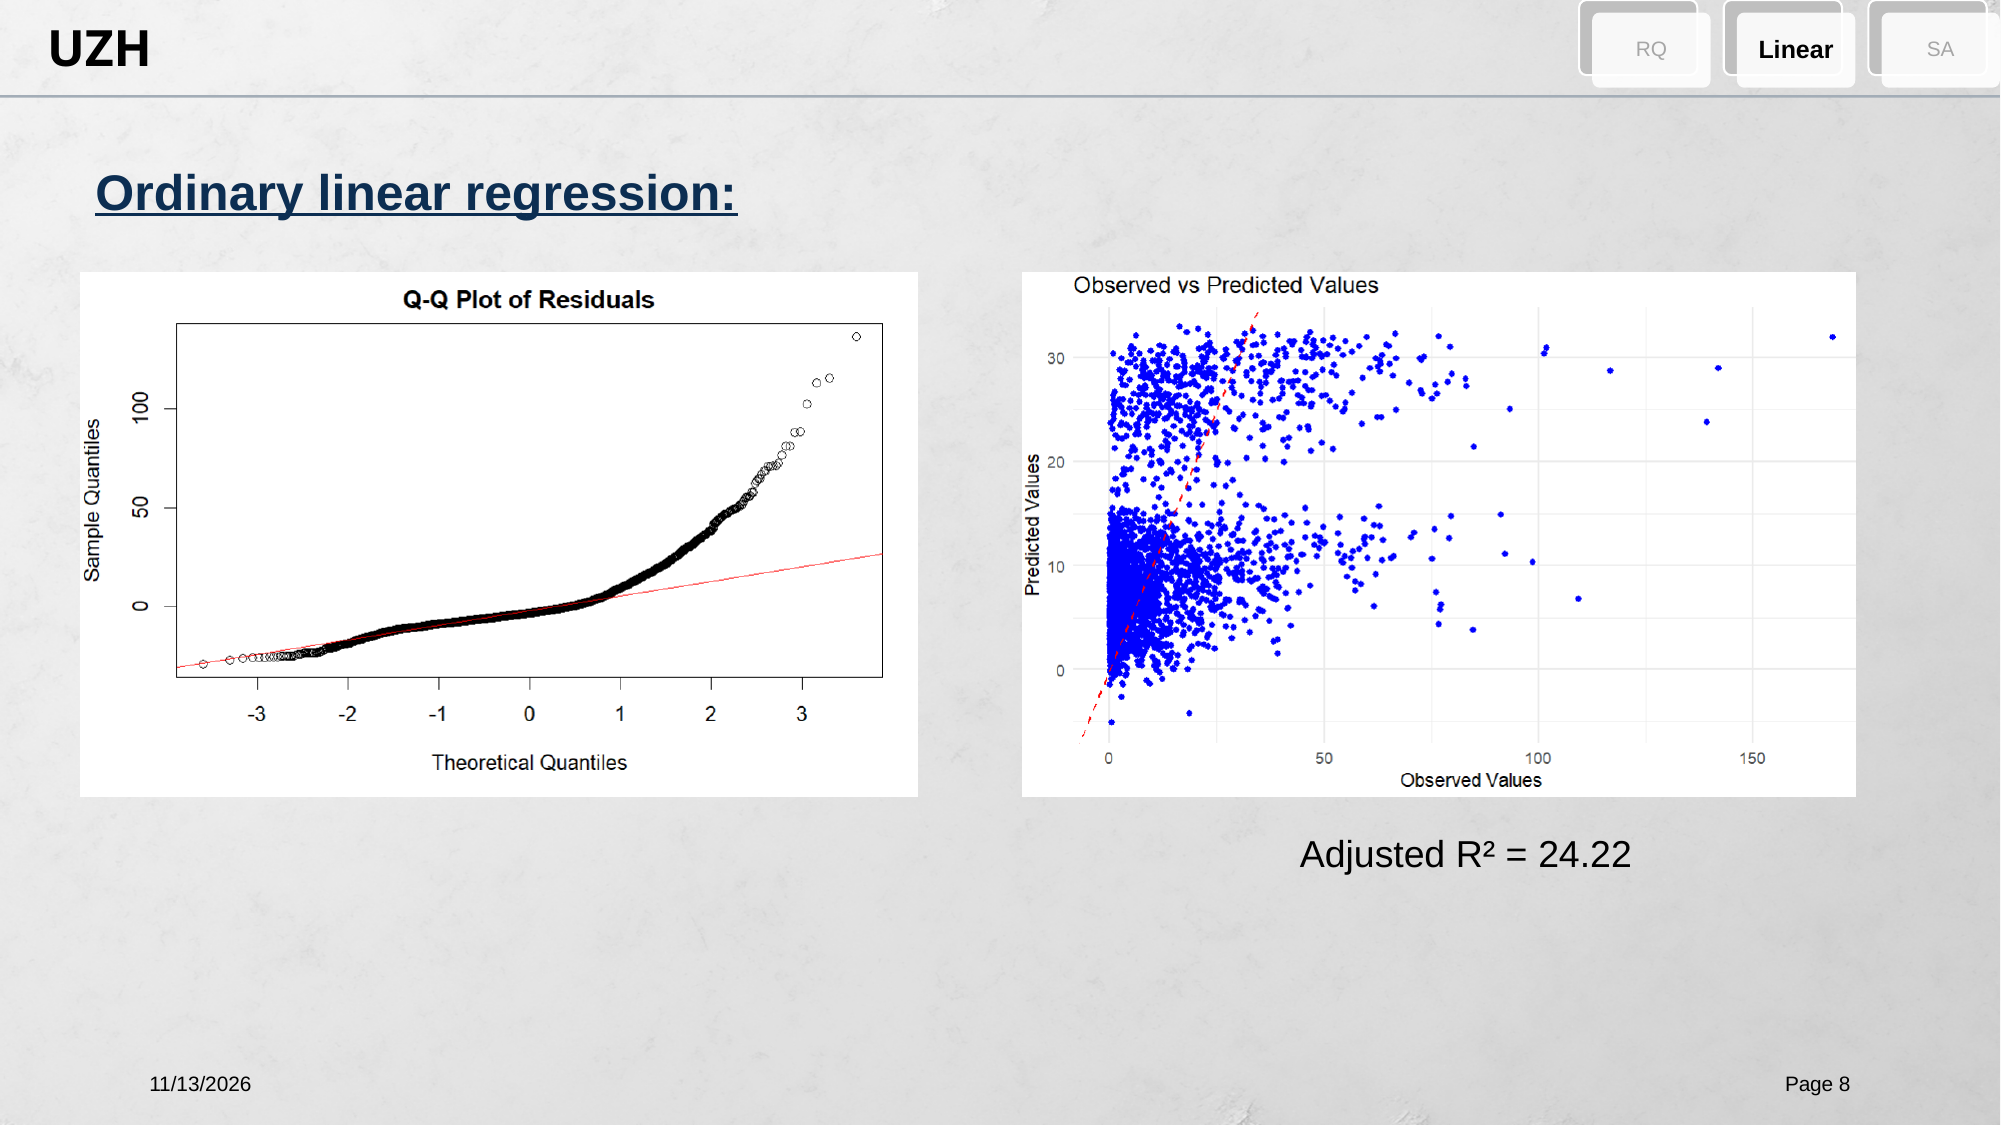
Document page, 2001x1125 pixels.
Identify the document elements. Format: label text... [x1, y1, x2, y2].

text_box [1578, 0, 2000, 88]
text_box Adjusted R² = 24.22 [1285, 822, 1764, 883]
slide_number Page 8 [1714, 1070, 1851, 1106]
text_box Ordinary linear regression: [80, 152, 861, 228]
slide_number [149, 1070, 354, 1106]
picture [0, 0, 2001, 1125]
